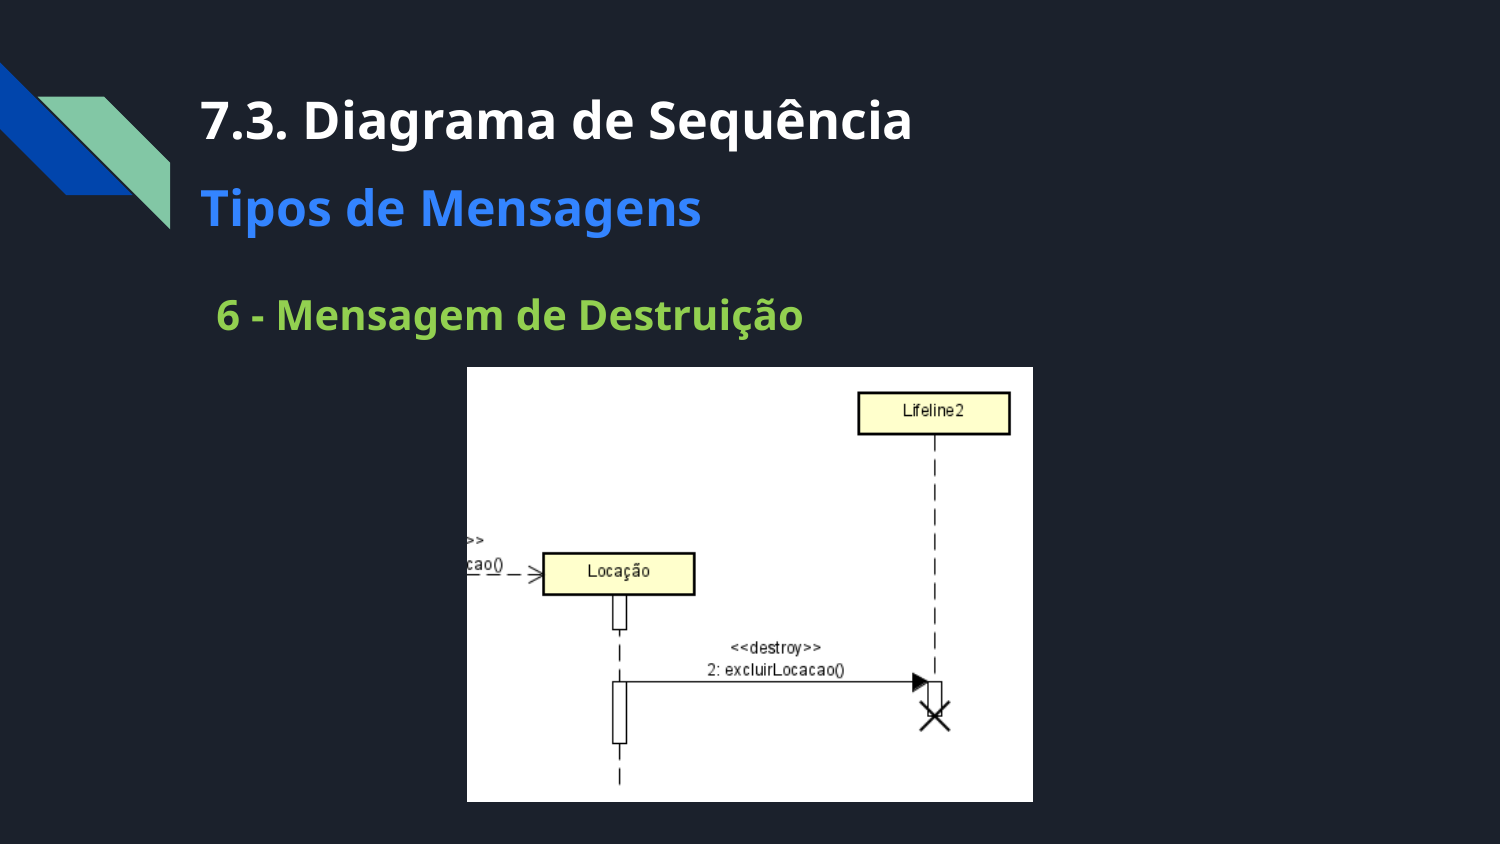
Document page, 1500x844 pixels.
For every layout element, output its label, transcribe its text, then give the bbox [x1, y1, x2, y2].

text_box 6 - Mensagem de Destruição [166, 277, 855, 371]
list Tipos de Mensagens [185, 165, 1086, 260]
picture [467, 367, 1033, 802]
text_box 7.3. Diagrama de Sequência [185, 72, 1067, 144]
